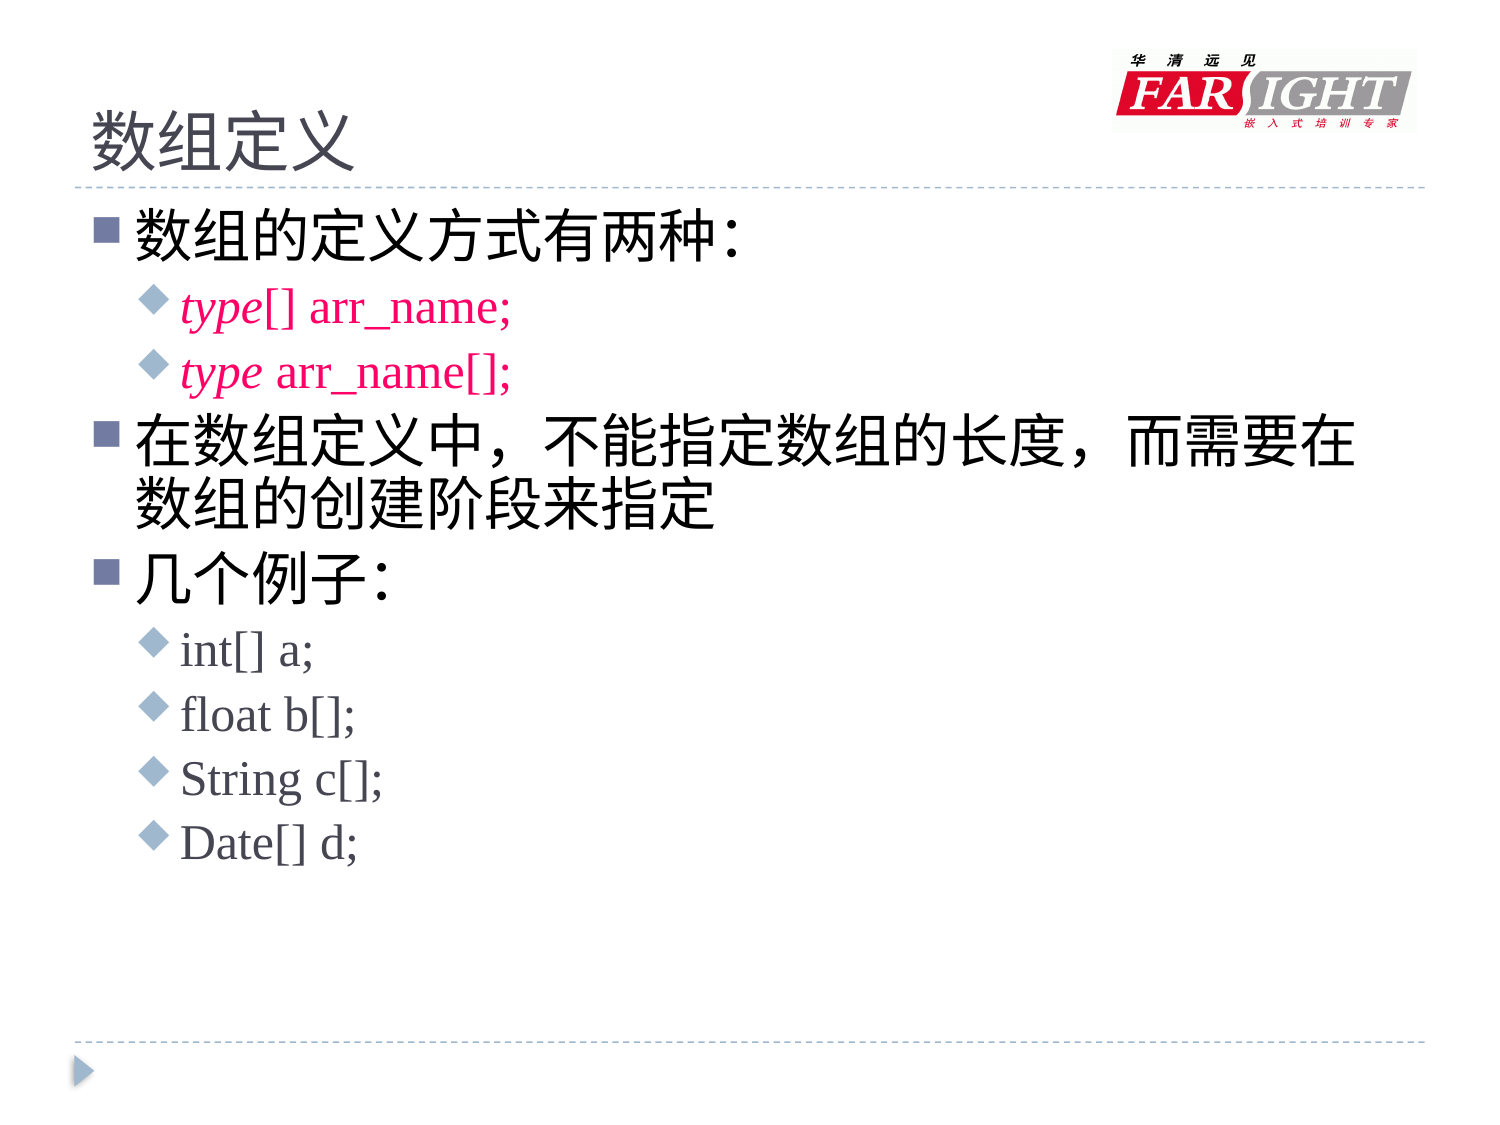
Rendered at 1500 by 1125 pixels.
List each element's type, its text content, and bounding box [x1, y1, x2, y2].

list 数组的定义方式有两种： type[] arr_name; type arr_name[]; 在数组定义中，不能指定数组的长度，而需要在数组的创建阶段来指定 几个例子： int[] a; float b[]; String c[]; Date[] d; [74, 199, 1426, 1006]
title 数组定义 [74, 24, 1426, 188]
